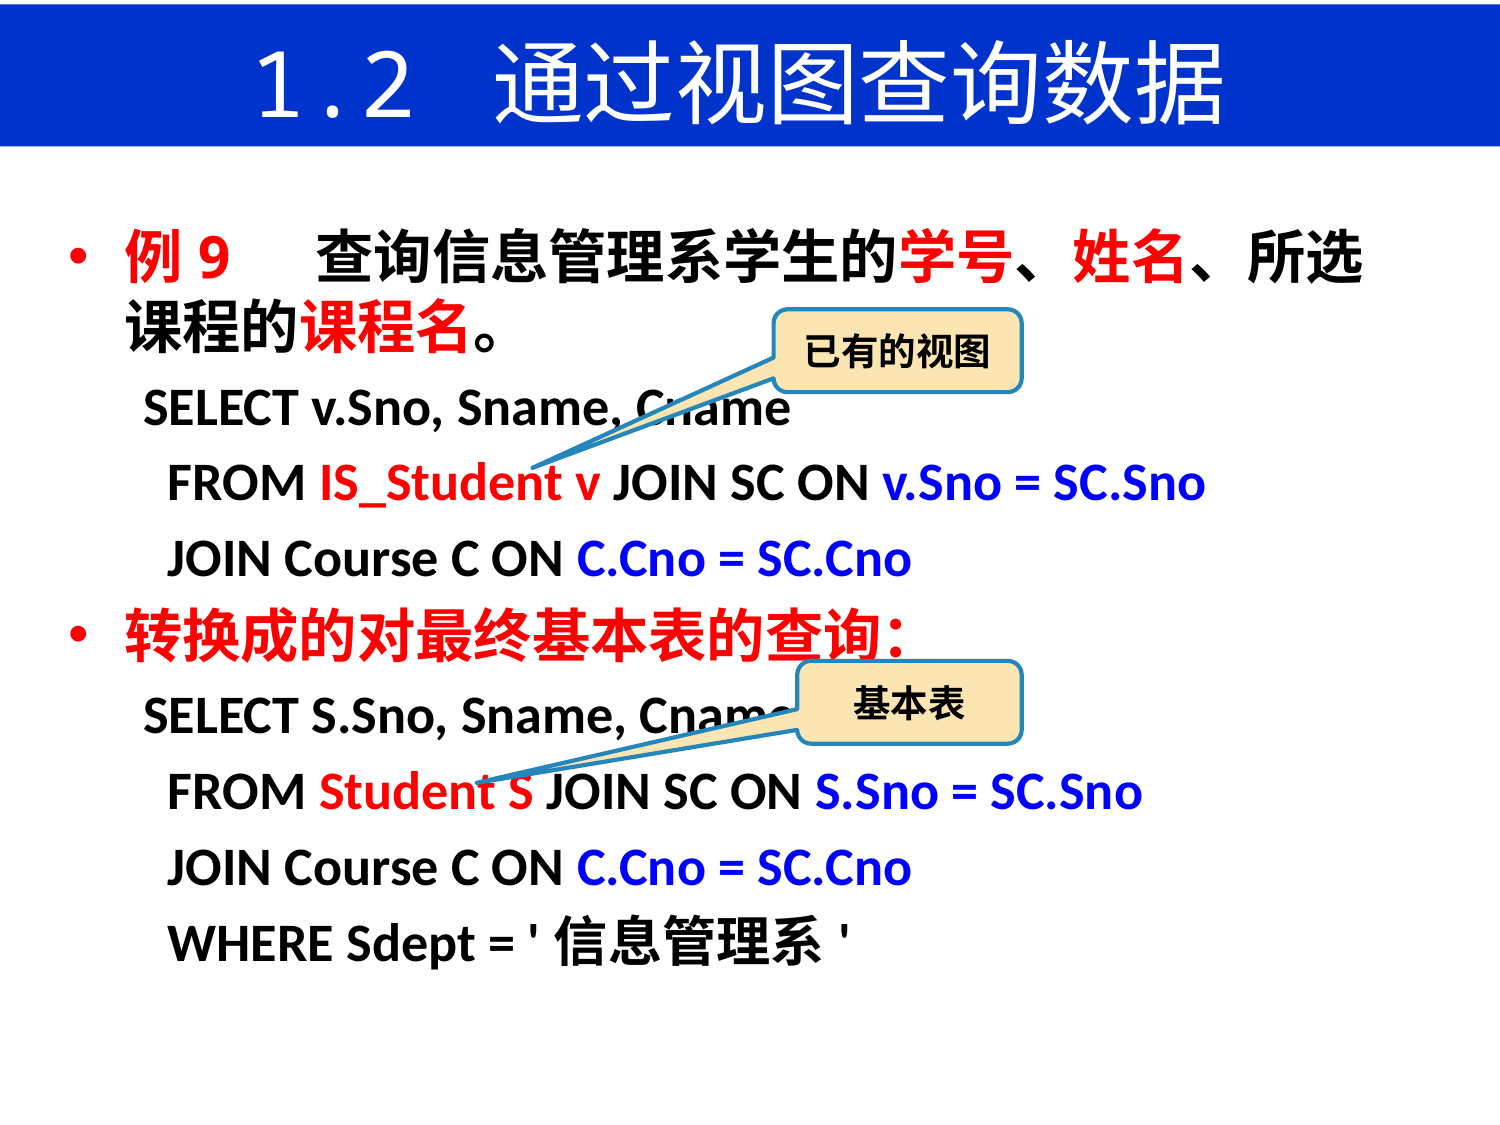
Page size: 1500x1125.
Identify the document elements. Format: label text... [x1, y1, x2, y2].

title 1.2 通过视图查询数据 [93, 24, 1383, 138]
text_box 基本表 [474, 658, 1024, 785]
list 例9 查询信息管理系学生的学号、姓名、所选课程的课程名。 SELECT v.Sno, Sname, Cname FROM IS_Student v JOIN SC ON v.Sno = SC.Sno JOIN Course C ON C.Cno = SC.Cno 转换成的对最终基本表的查询： SELECT S.Sno, Sname, Cname FROM Student S JOIN SC ON S.Sno = SC.Sno JOIN Course C ON C.Cno = SC.Cno WHERE Sdept = '信息管理系' [53, 212, 1425, 1013]
text_box 已有的视图 [530, 307, 1024, 470]
